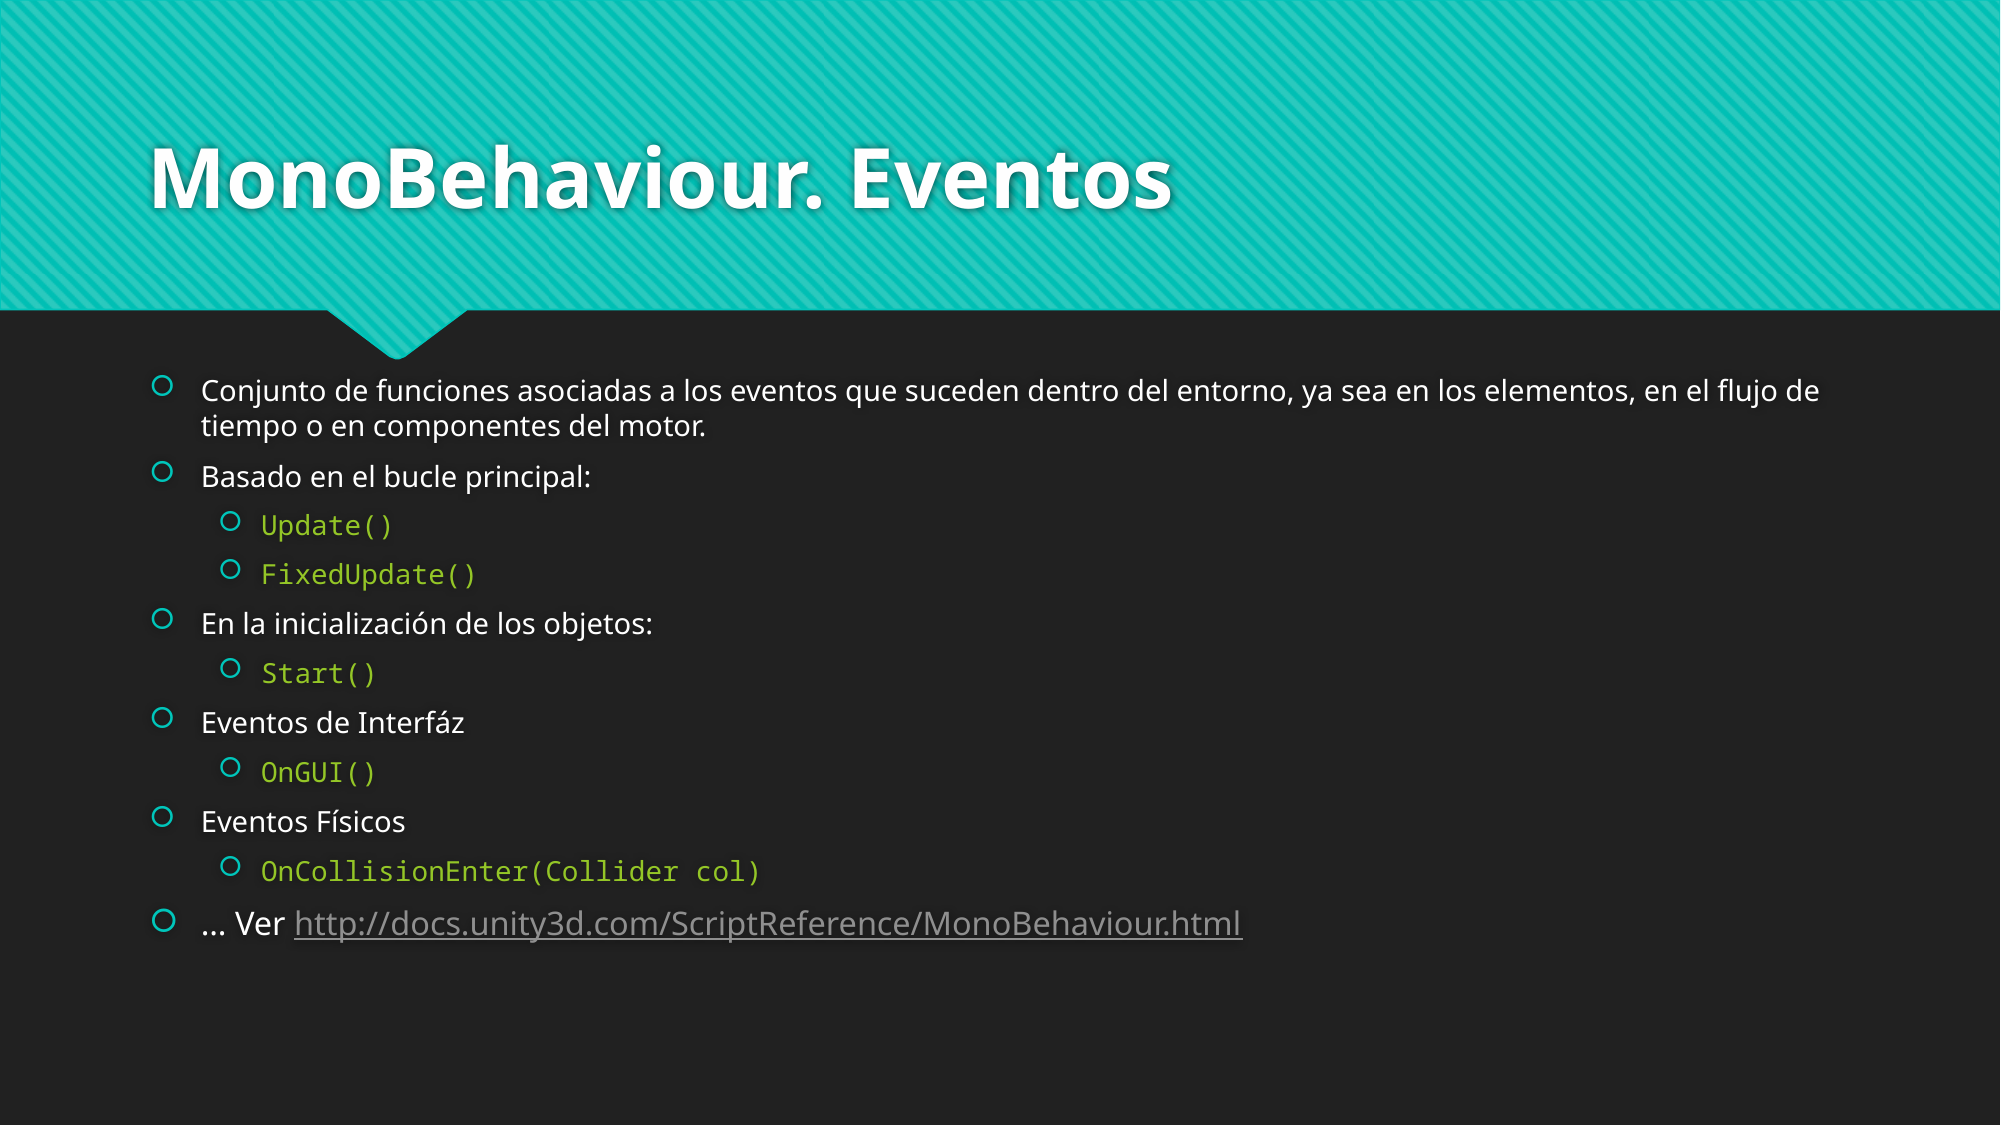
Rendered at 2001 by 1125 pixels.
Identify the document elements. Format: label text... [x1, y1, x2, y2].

list Conjunto de funciones asociadas a los eventos que suceden dentro del entorno, ya sea en los elementos, en el flujo de tiempo o en componentes del motor. Basado en el bucle principal: Update() FixedUpdate() En la inicialización de los objetos: Start() Eventos de Interfáz OnGUI() Eventos Físicos OnCollisionEnter(Collider col) … Ver http://docs.unity3d.com/ScriptReference/MonoBehaviour.html [134, 364, 1866, 962]
title MonoBehaviour. Eventos [132, 73, 1868, 233]
